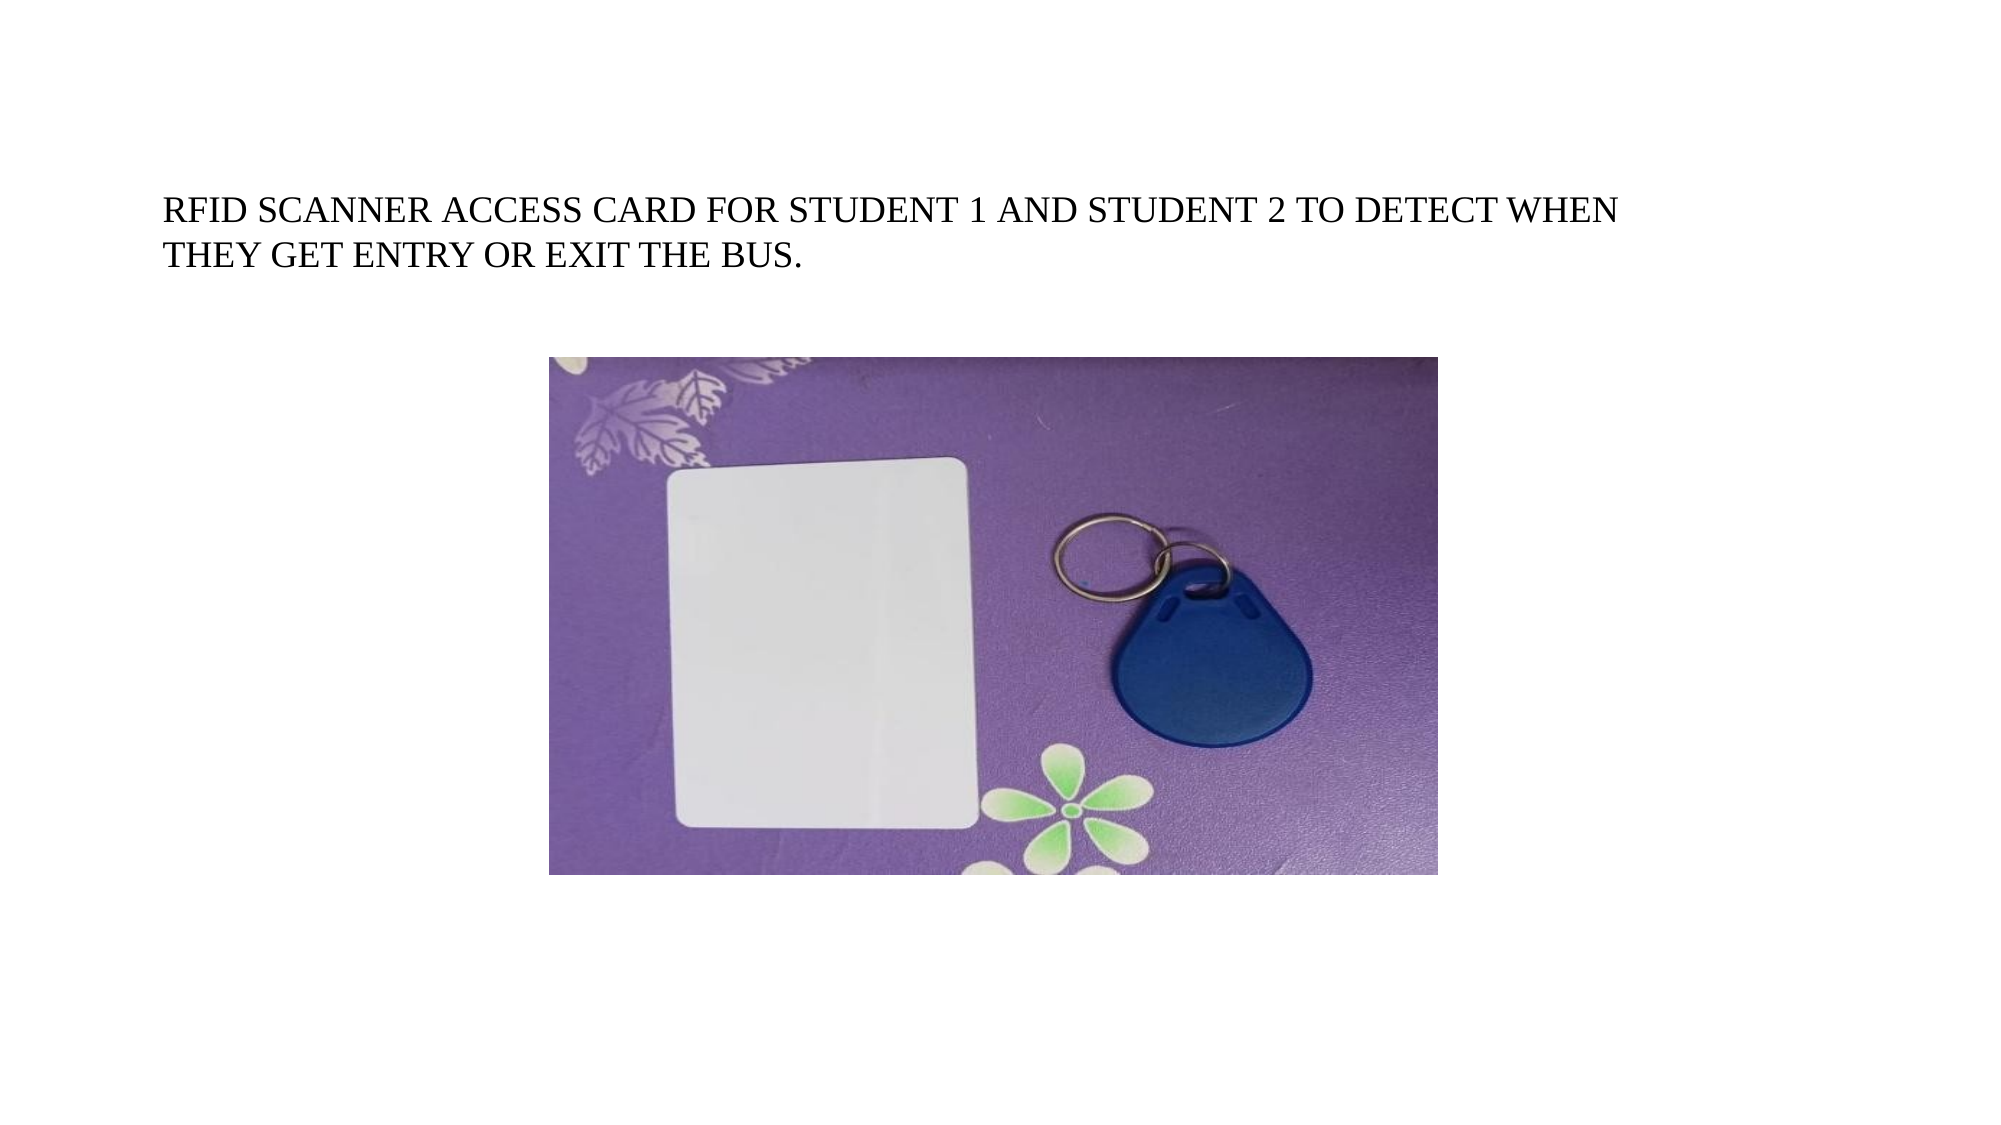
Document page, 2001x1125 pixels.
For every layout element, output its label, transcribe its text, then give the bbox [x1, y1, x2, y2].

picture [549, 357, 1438, 876]
title RFID SCANNER ACCESS CARD FOR STUDENT 1 AND STUDENT 2 TO DETECT WHEN THEY GET ENTRY OR EXIT THE BUS. [162, 50, 1710, 358]
